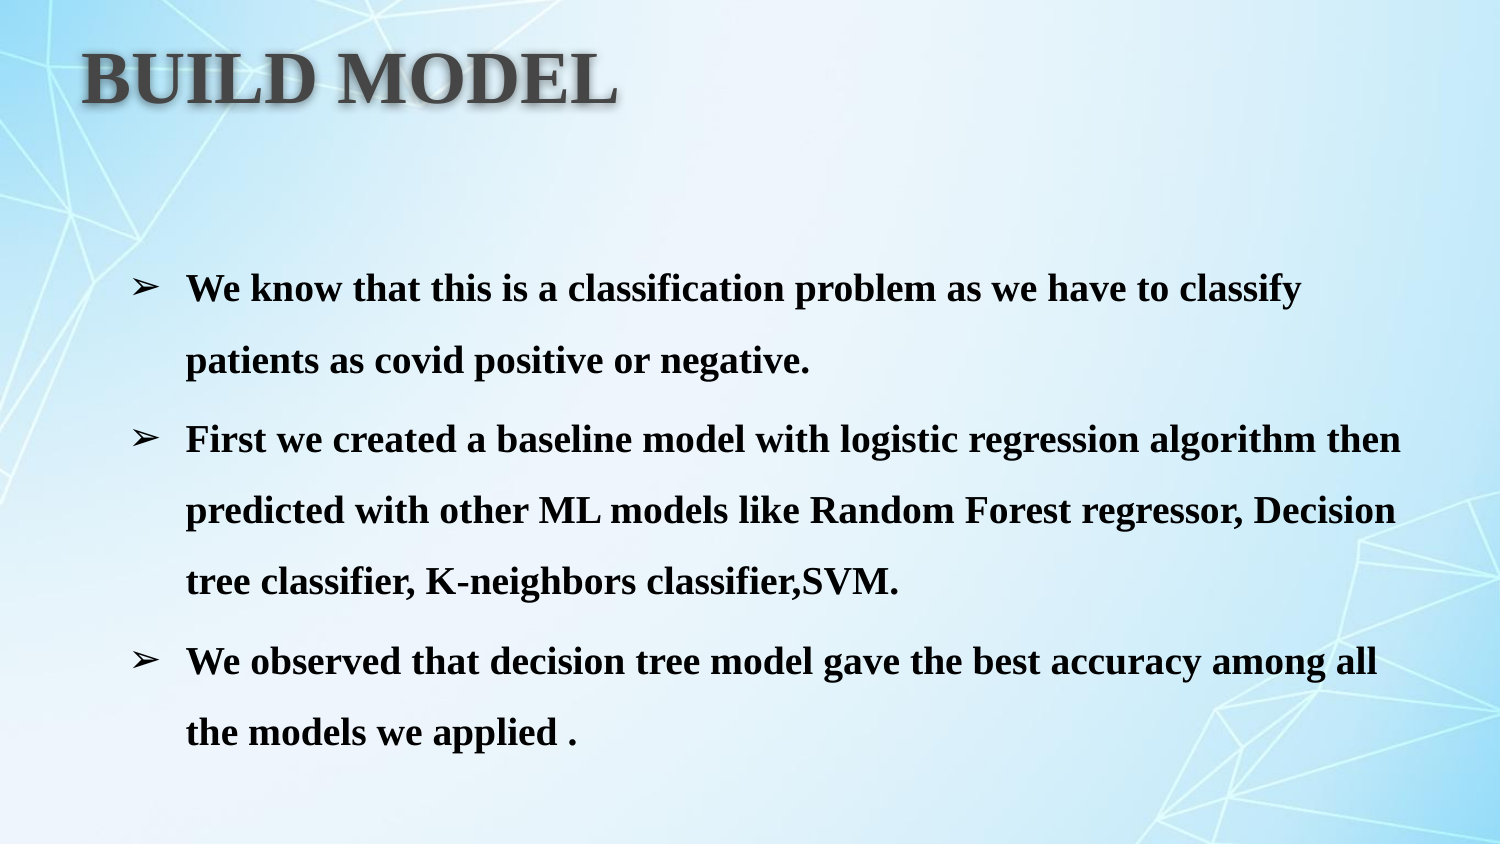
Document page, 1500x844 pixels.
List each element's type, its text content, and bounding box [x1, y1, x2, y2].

text_box We know that this is a classification problem as we have to classify patients as covid positive or negative. First we created a baseline model with logistic regression algorithm then predicted with other ML models like Random Forest regressor, Decision tree classifier, K-neighbors classifier,SVM. We observed that decision tree model gave the best accuracy among all the models we applied . [95, 223, 1452, 769]
picture [0, 0, 1500, 844]
list BUILD MODEL [81, 28, 1104, 504]
